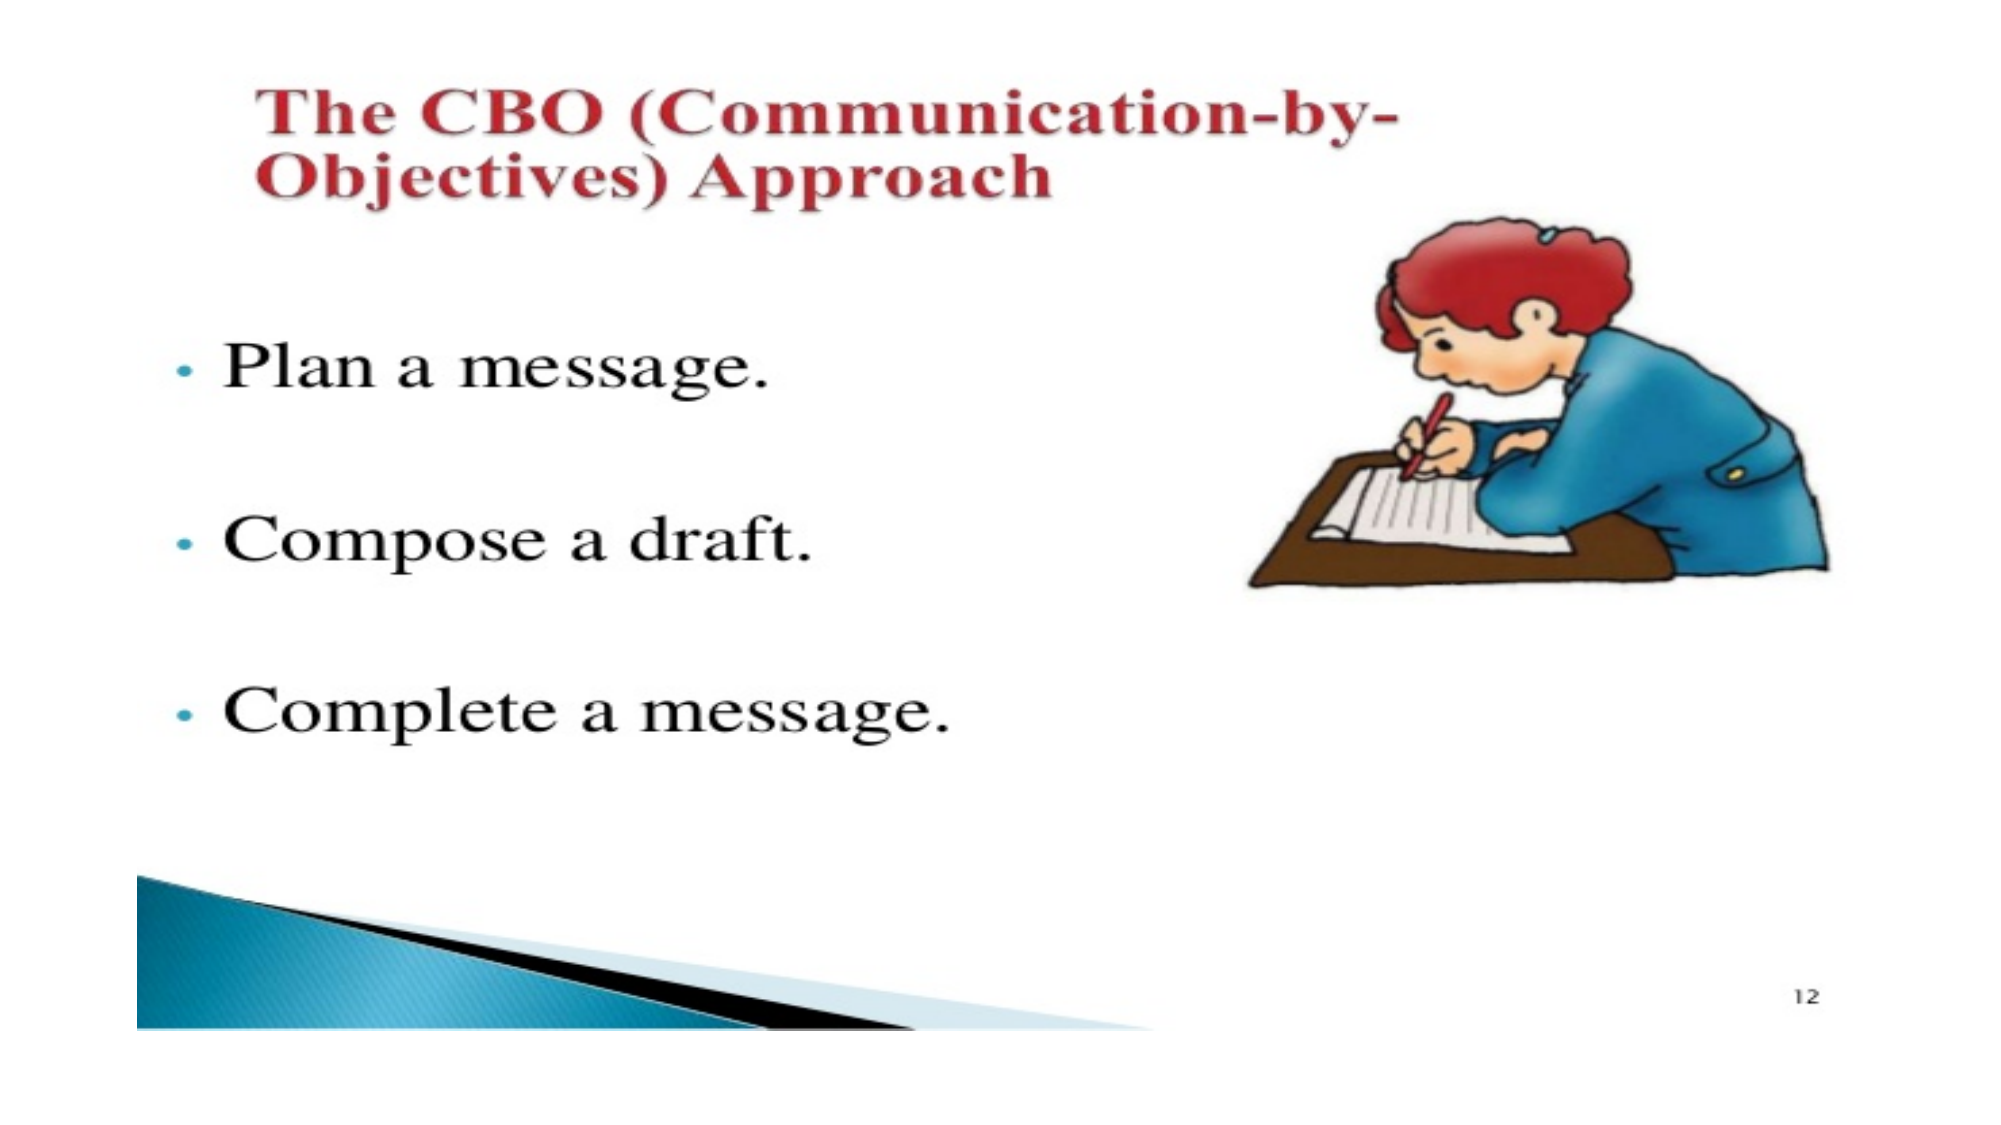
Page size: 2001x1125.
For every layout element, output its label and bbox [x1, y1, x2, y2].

picture [137, 43, 1863, 1031]
picture [222, 910, 233, 914]
